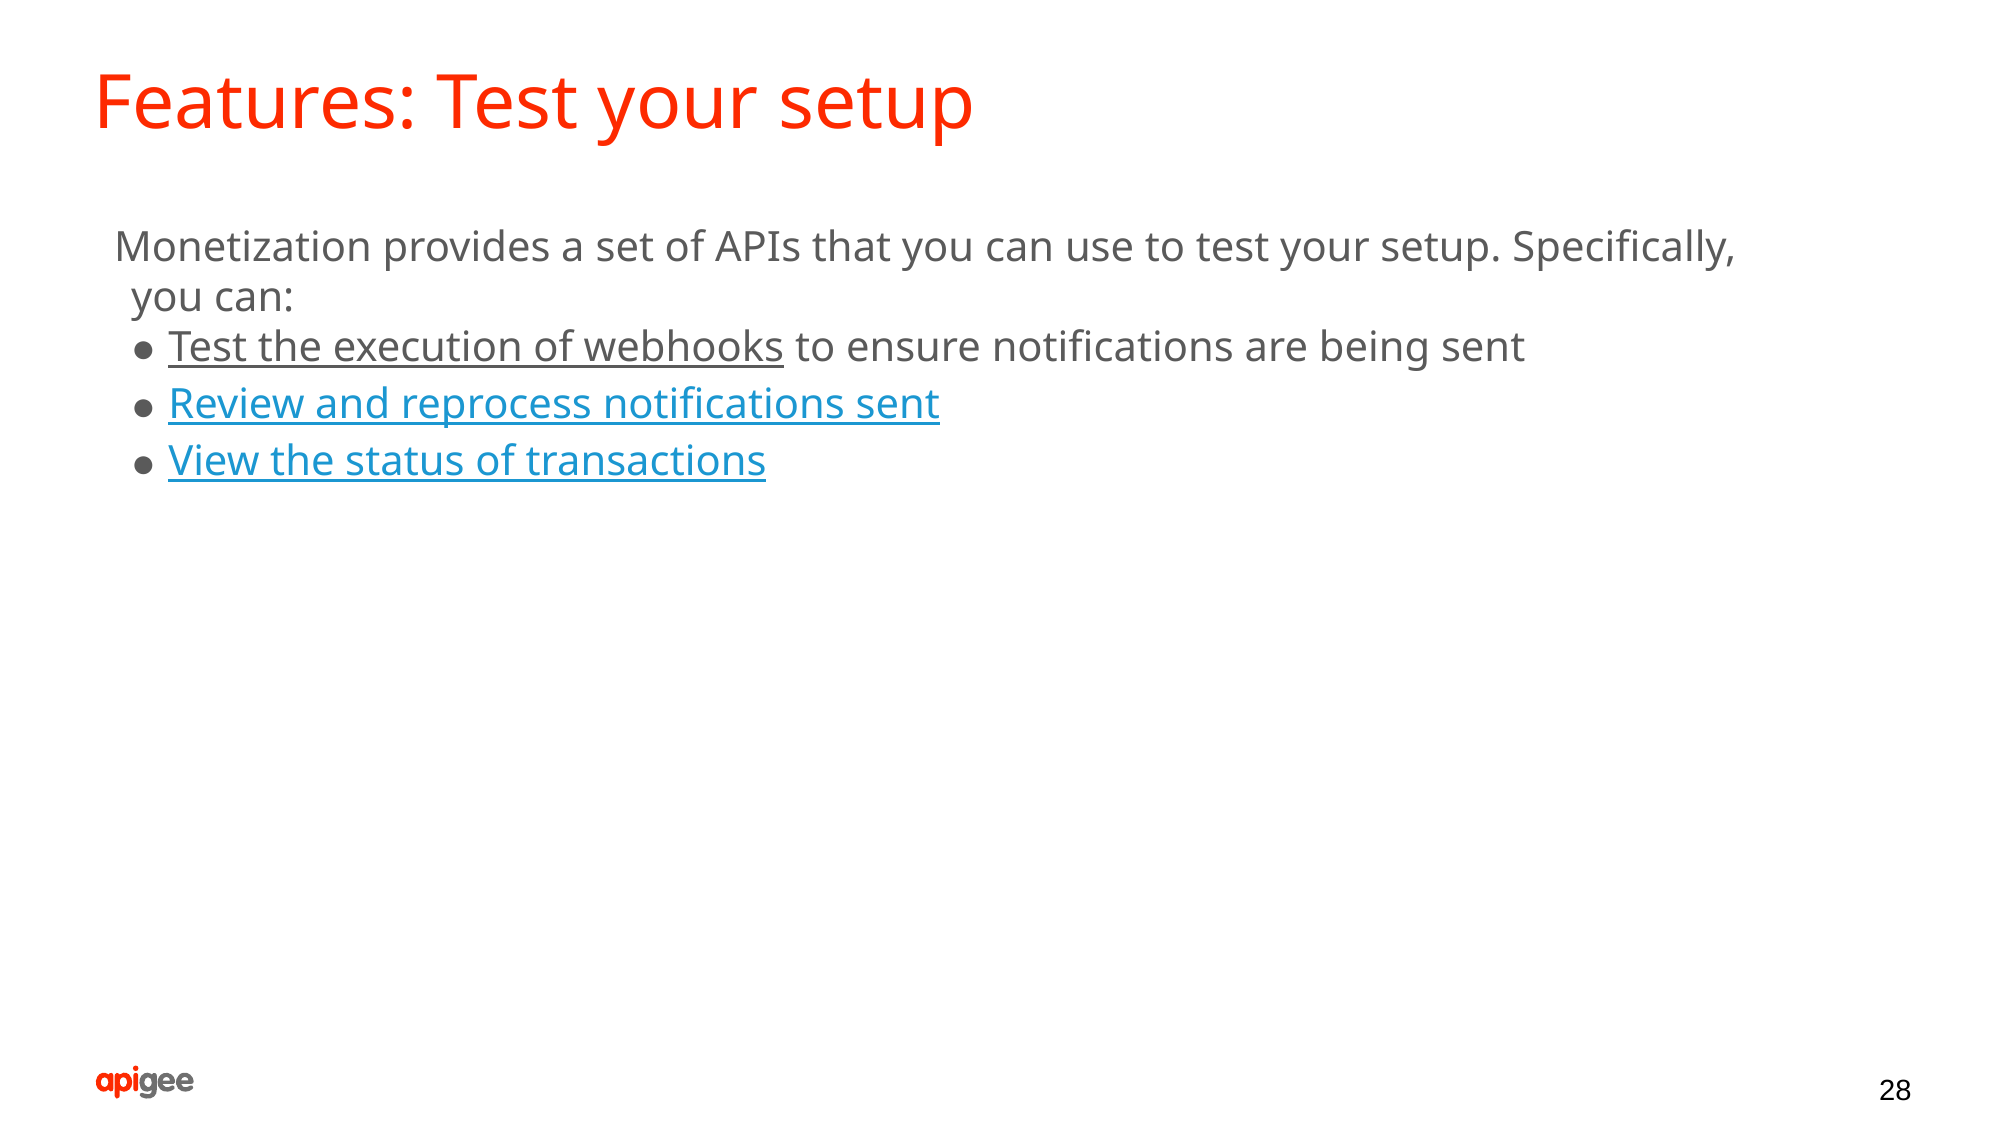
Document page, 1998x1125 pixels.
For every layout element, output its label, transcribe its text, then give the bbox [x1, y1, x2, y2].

slide_number 28 [1864, 1059, 1965, 1120]
list Monetization provides a set of APIs that you can use to test your setup. Specifically, you can: Test the execution of webhooks to ensure notifications are being sent Review and reprocess notifications sent View the status of transactions [78, 205, 1783, 977]
title Features: Test your setup [78, 43, 1783, 154]
